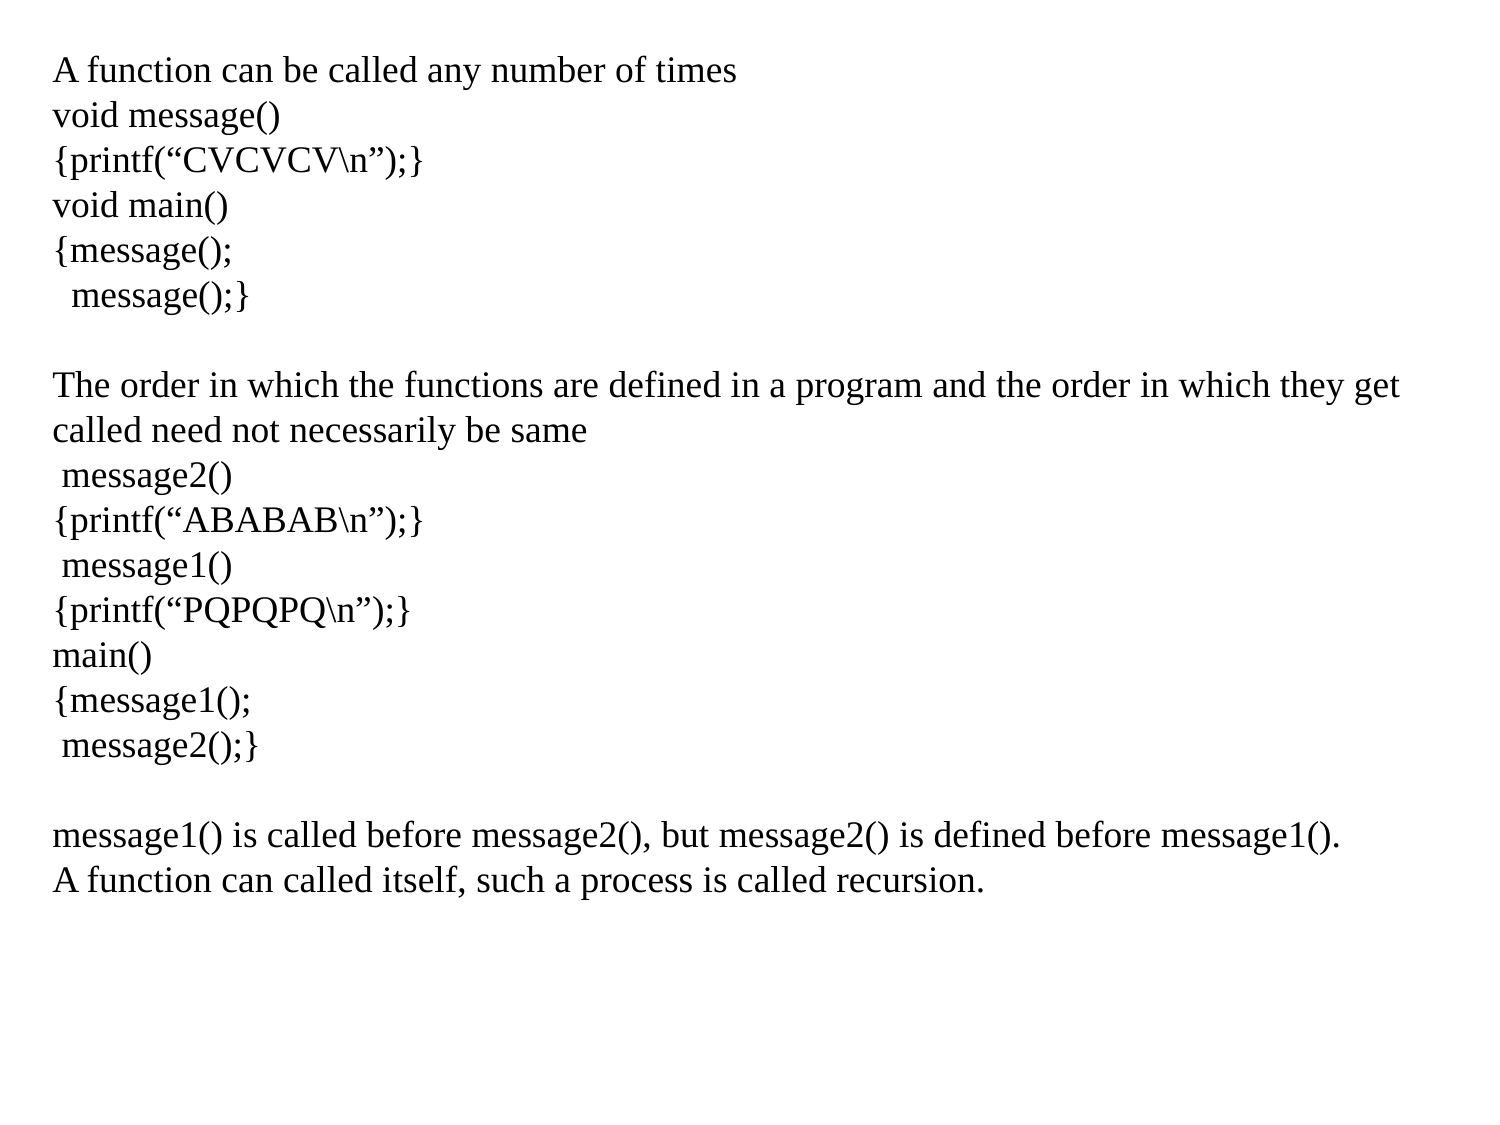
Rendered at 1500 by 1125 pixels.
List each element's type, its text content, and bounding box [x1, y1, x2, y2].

text_box A function can be called any number of times void message() {printf(“CVCVCV\n”);} void main() {message(); message();} The order in which the functions are defined in a program and the order in which they get called need not necessarily be same message2() {printf(“ABABAB\n”);} message1() {printf(“PQPQPQ\n”);} main() {message1(); message2();} message1() is called before message2(), but message2() is defined before message1(). A function can called itself, such a process is called recursion. [37, 37, 1463, 908]
